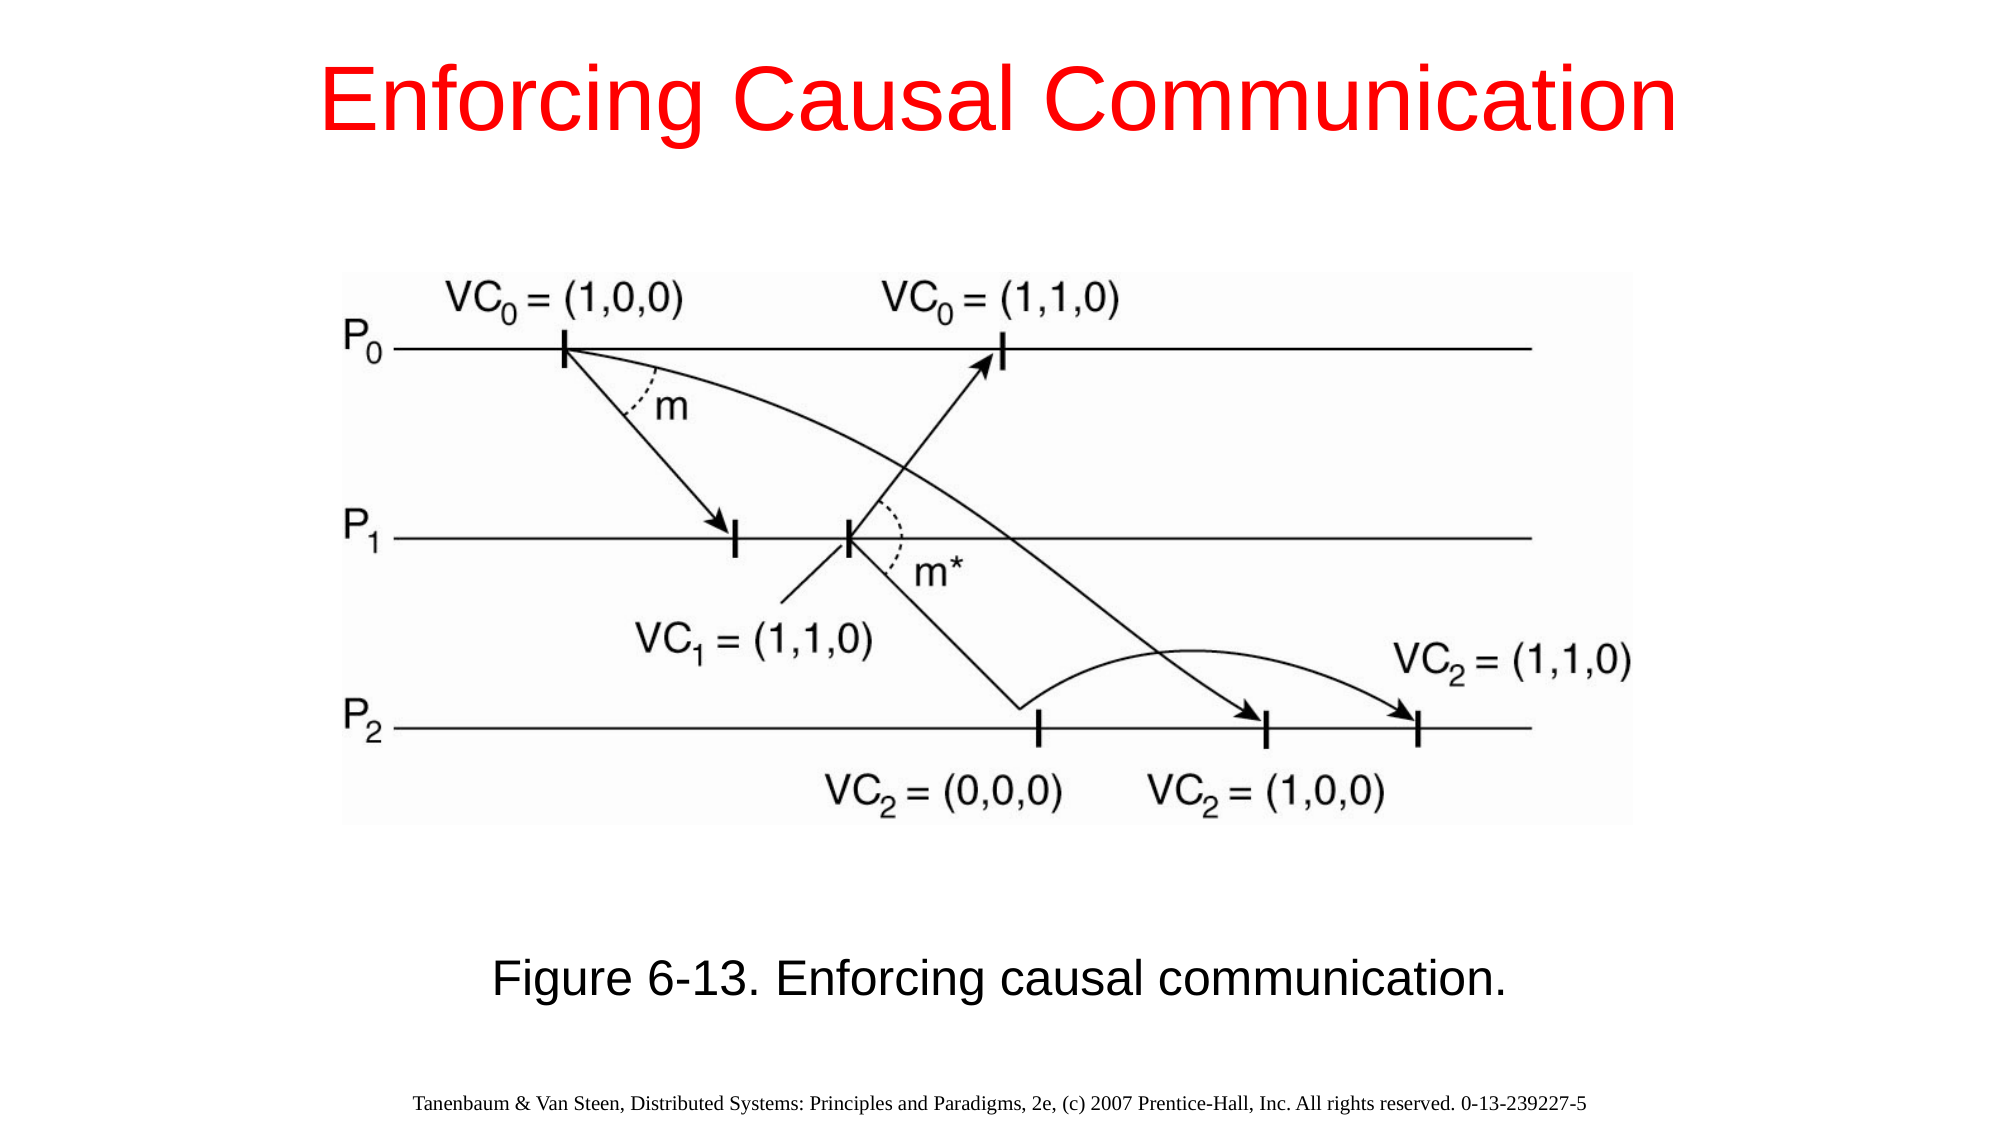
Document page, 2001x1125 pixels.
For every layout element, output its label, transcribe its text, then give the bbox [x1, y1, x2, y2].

picture [341, 272, 1633, 826]
title Enforcing Causal Communication [0, 0, 2000, 188]
footer Tanenbaum & Van Steen, Distributed Systems: Principles and Paradigms, 2e, (c) 2007 Prentice-Hall, Inc. All rights reserved. 0-13-239227-5 [0, 1082, 2000, 1111]
list Figure 6-13. Enforcing causal communication. [0, 937, 2000, 1075]
